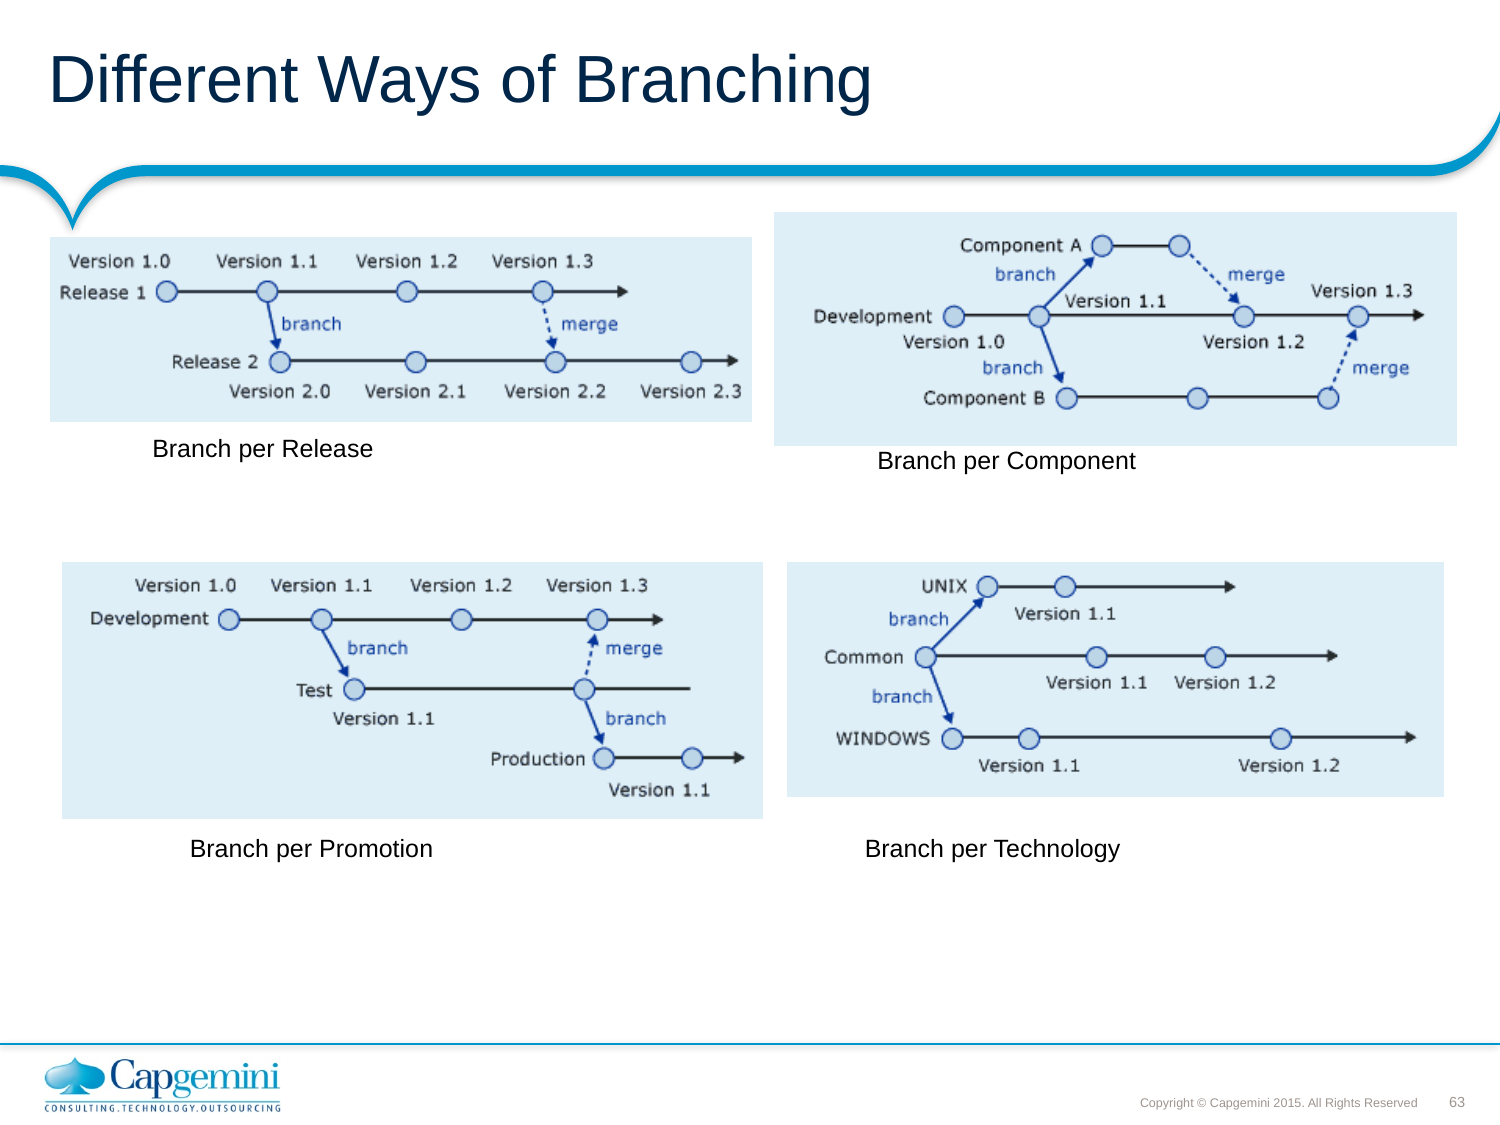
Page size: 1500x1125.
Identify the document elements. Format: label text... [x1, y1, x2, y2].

picture [62, 562, 763, 819]
text_box Branch per Technology [849, 825, 1350, 870]
picture [49, 237, 752, 423]
picture [44, 1056, 281, 1113]
picture [774, 212, 1457, 446]
title Different Ways of Branching [0, 0, 1500, 165]
text_box Branch per Component [862, 454, 1363, 483]
text_box Branch per Release [137, 431, 638, 470]
text_box Branch per Promotion [174, 827, 675, 870]
picture [787, 562, 1444, 798]
